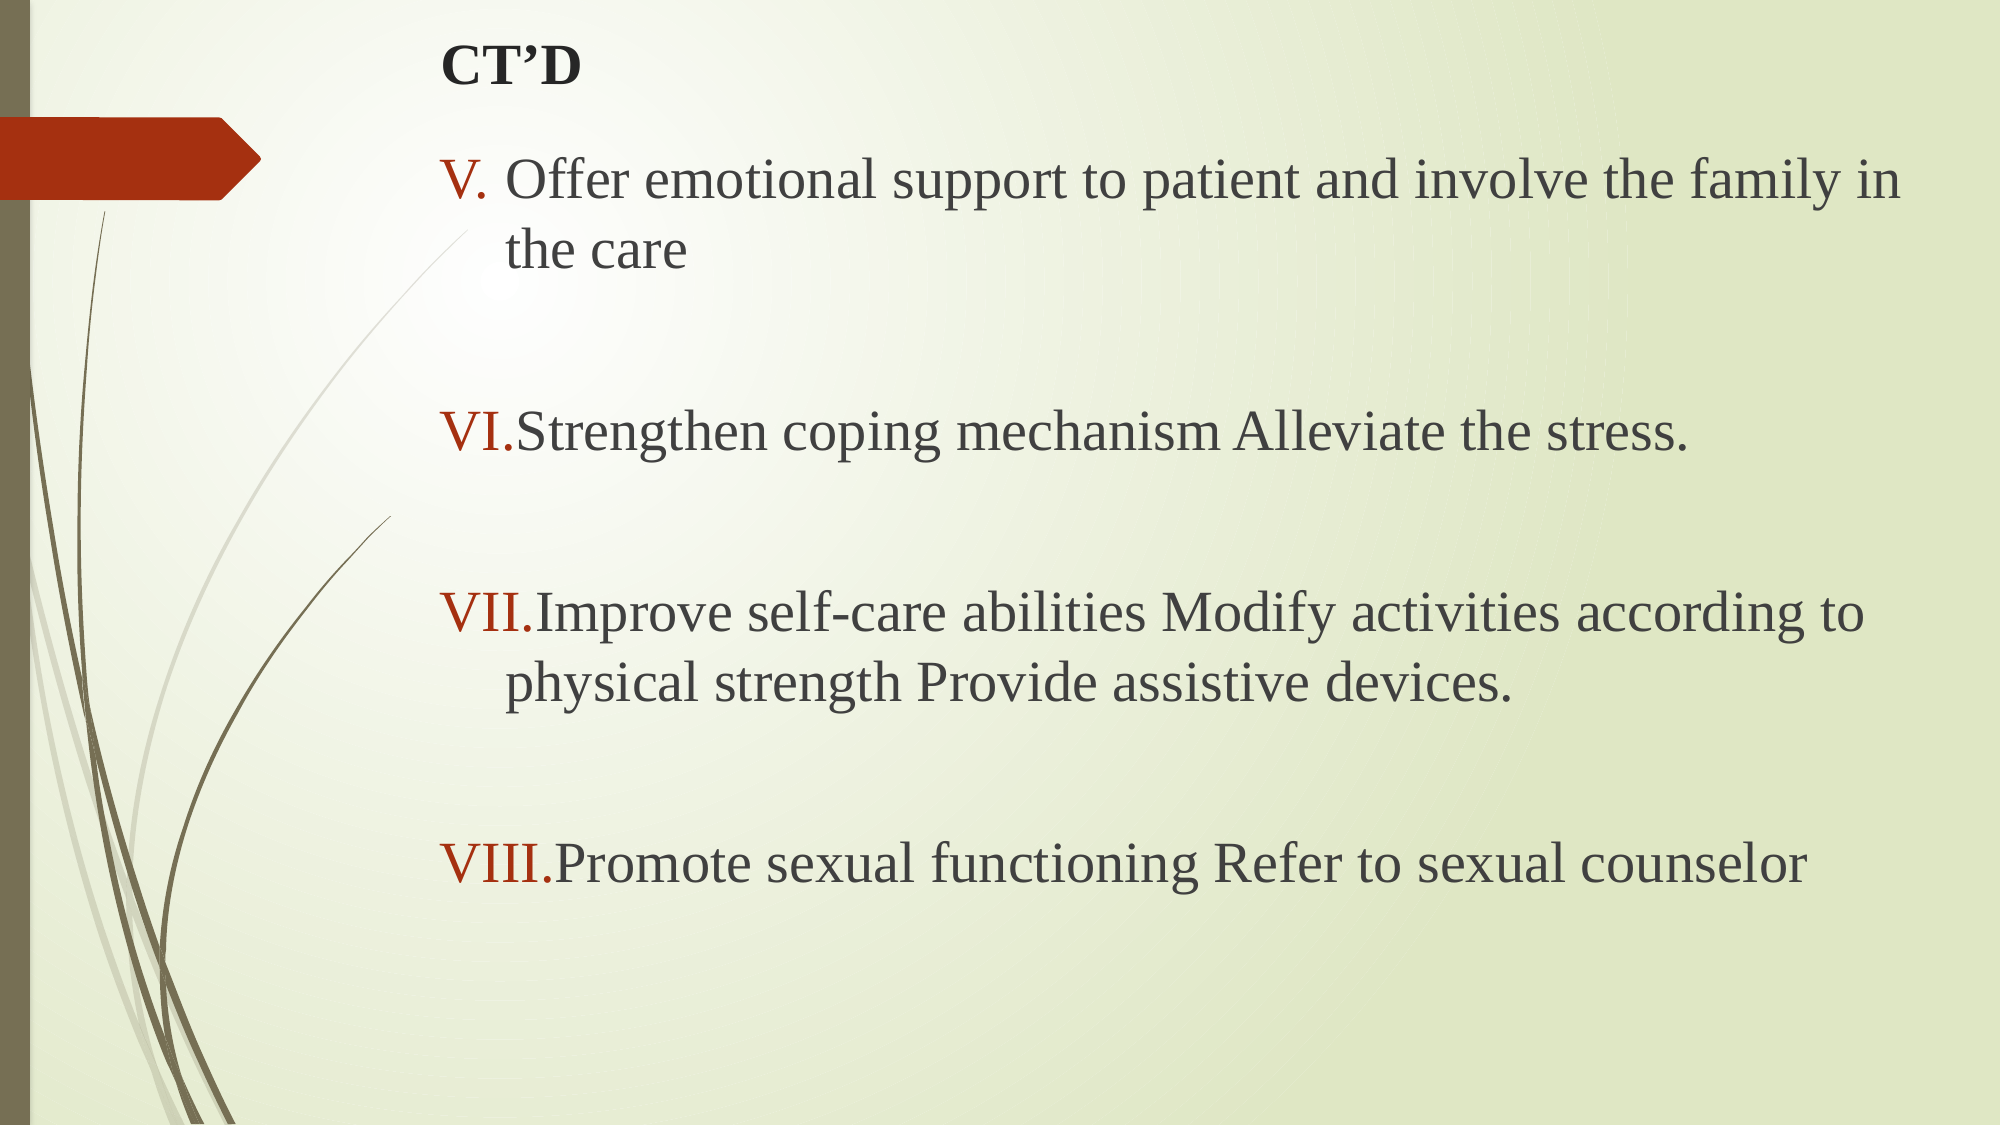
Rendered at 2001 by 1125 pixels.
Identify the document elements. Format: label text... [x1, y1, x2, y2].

title CT’D [425, 19, 1888, 133]
list Offer emotional support to patient and involve the family in the care Strengthen coping mechanism Alleviate the stress. Improve self-care abilities Modify activities according to physical strength Provide assistive devices. Promote sexual functioning Refer to sexual counselor [424, 133, 1982, 1107]
